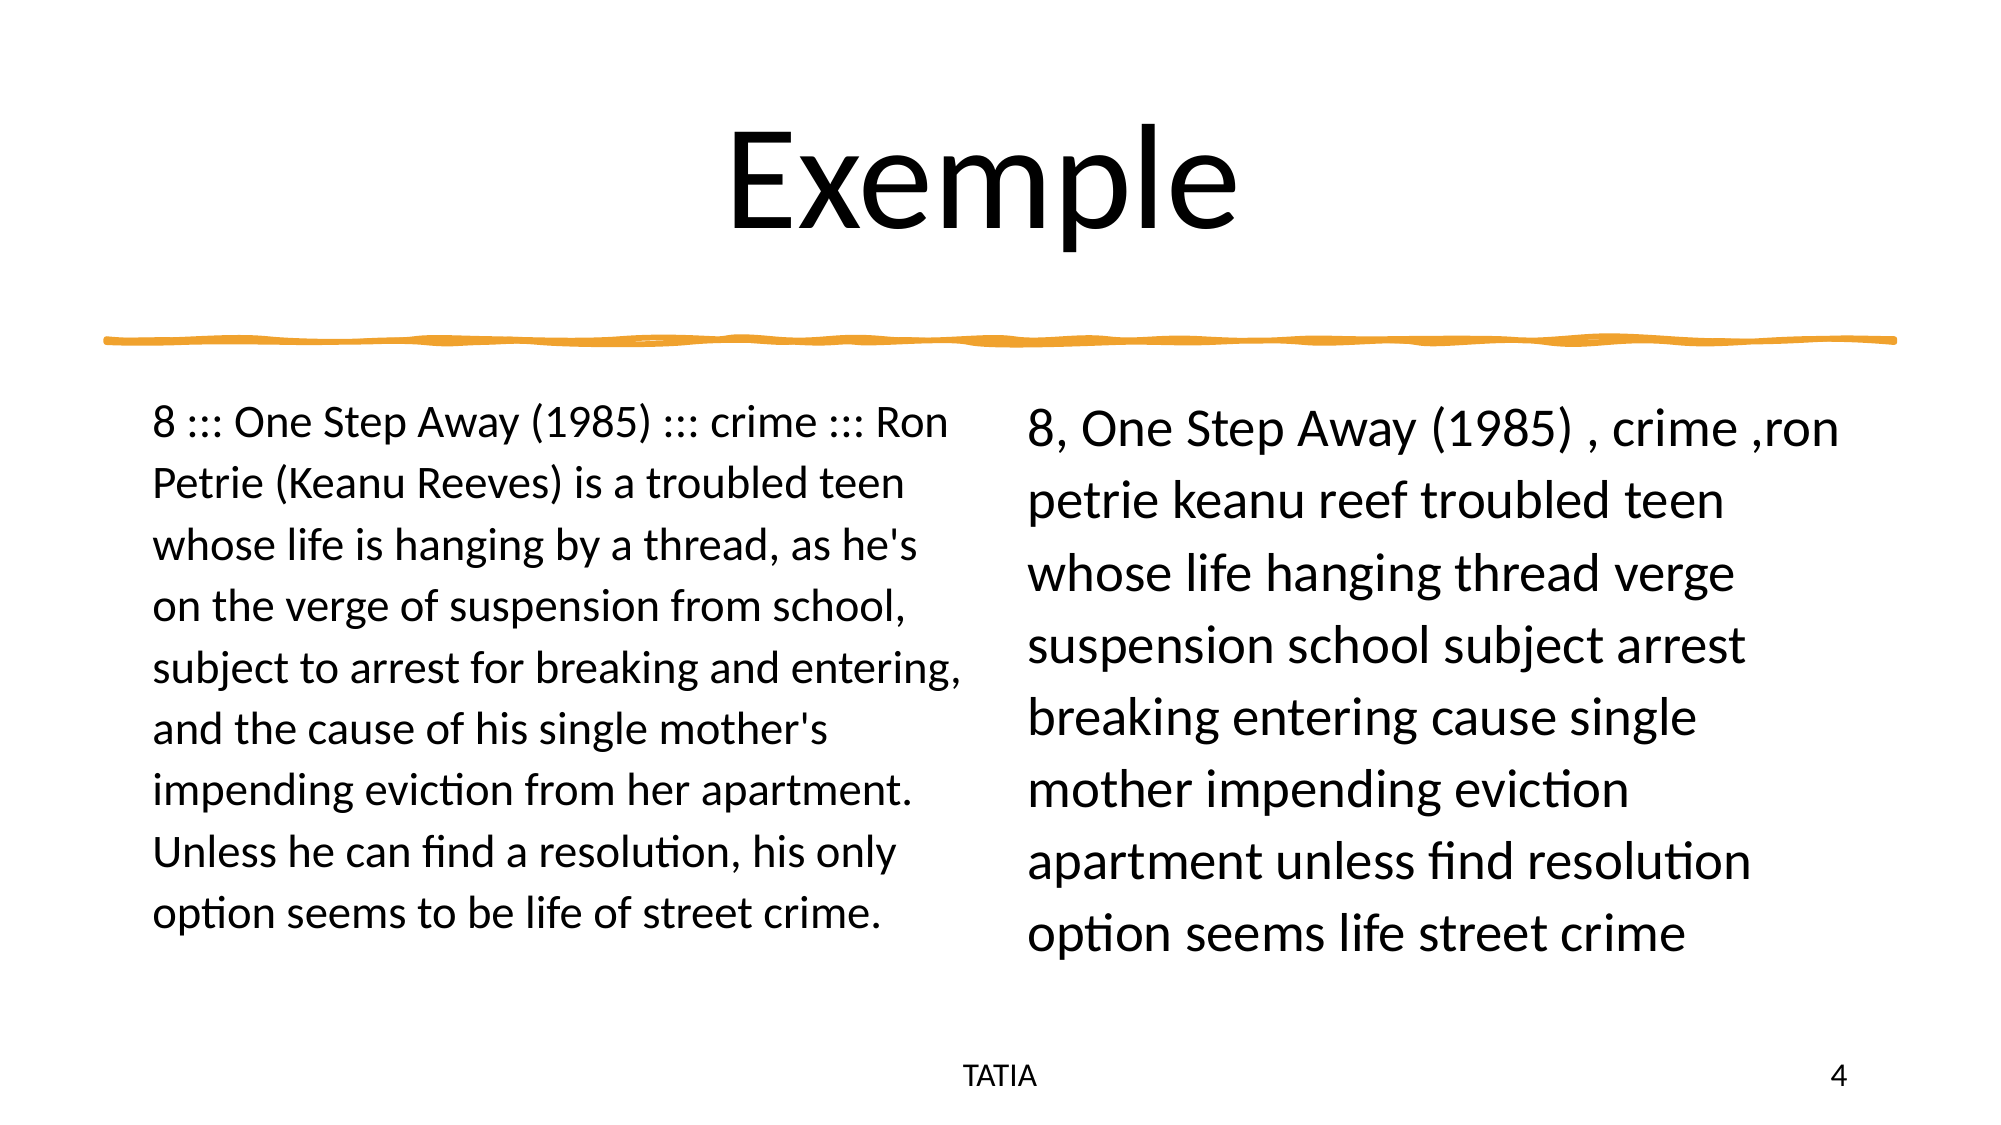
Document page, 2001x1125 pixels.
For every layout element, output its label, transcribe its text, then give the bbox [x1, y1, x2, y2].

list 8, One Step Away (1985) , crime ,ron petrie keanu reef troubled teen whose life hanging thread verge suspension school subject arrest breaking entering cause single mother impending eviction apartment unless find resolution option seems life street crime [1012, 378, 1863, 1014]
title Exemple [137, 59, 1863, 278]
footer TATIA [662, 1042, 1338, 1103]
slide_number 4 [1412, 1042, 1863, 1103]
list 8 ::: One Step Away (1985) ::: crime ::: Ron Petrie (Keanu Reeves) is a troubled teen whose life is hanging by a thread, as he's on the verge of suspension from school, subject to arrest for breaking and entering, and the cause of his single mother's impending eviction from her apartment. Unless he can find a resolution, his only option seems to be life of street crime. [137, 378, 988, 1014]
